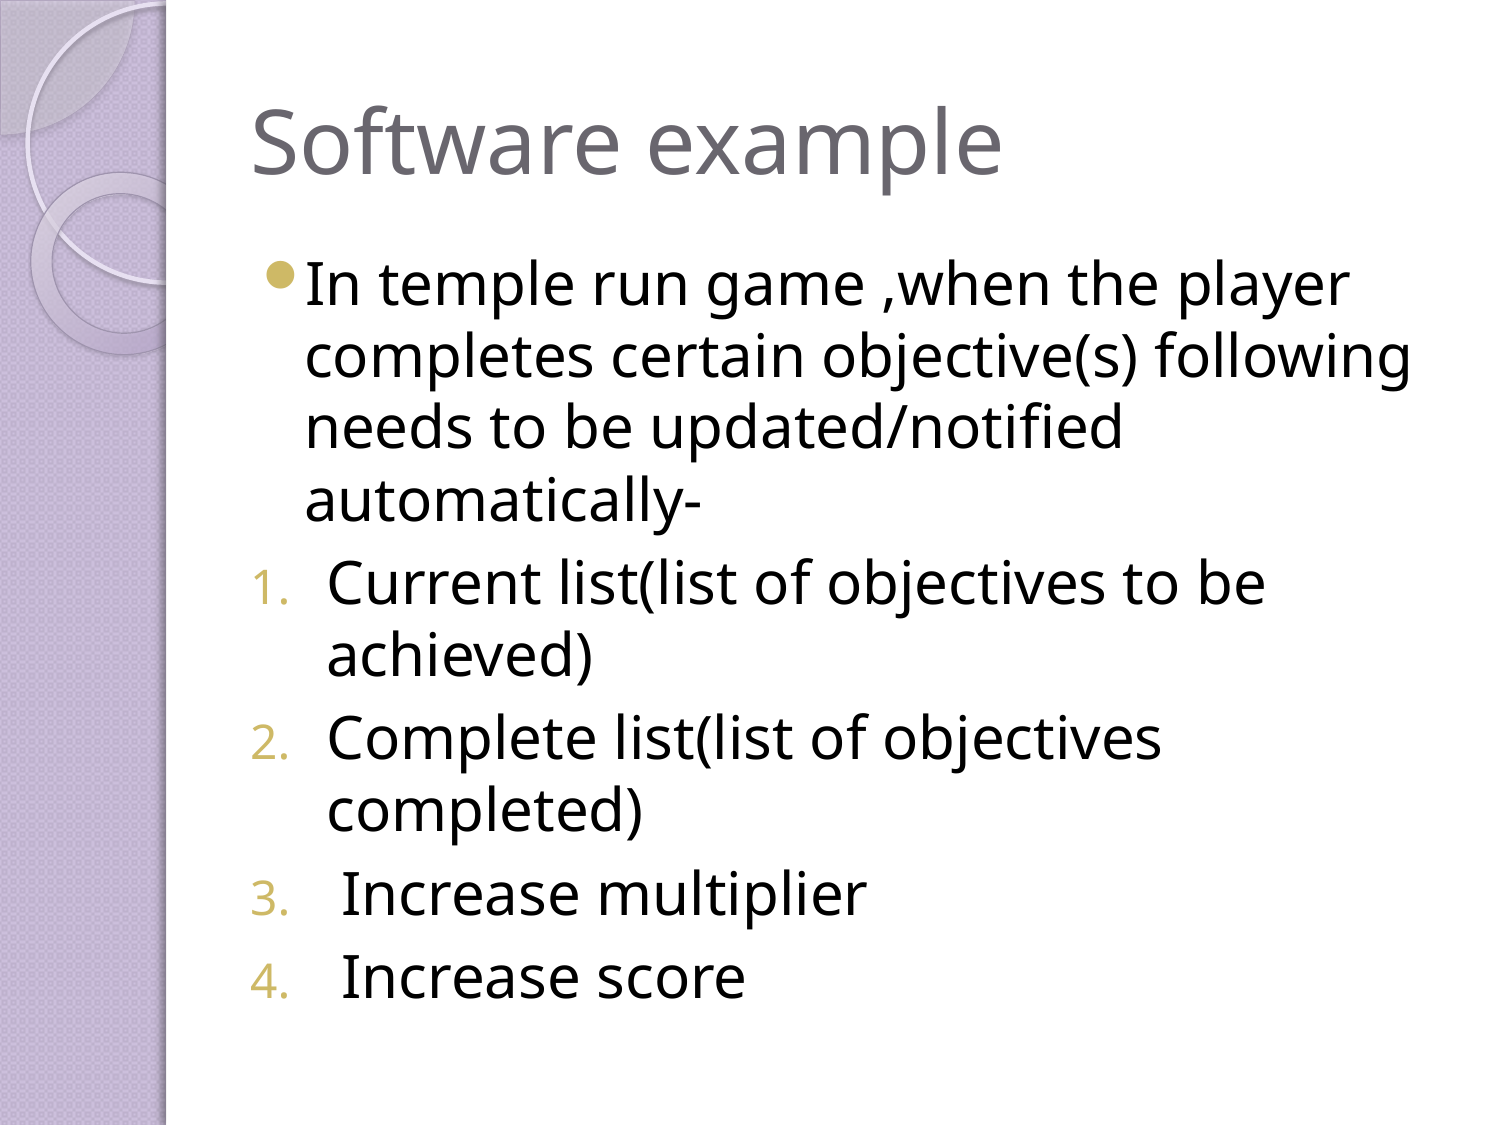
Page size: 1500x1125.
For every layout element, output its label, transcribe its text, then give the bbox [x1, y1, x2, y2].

title Software example [235, 45, 1466, 233]
list In temple run game ,when the player completes certain objective(s) following needs to be updated/notified automatically- Current list(list of objectives to be achieved) Complete list(list of objectives completed) Increase multiplier Increase score [235, 237, 1466, 1025]
